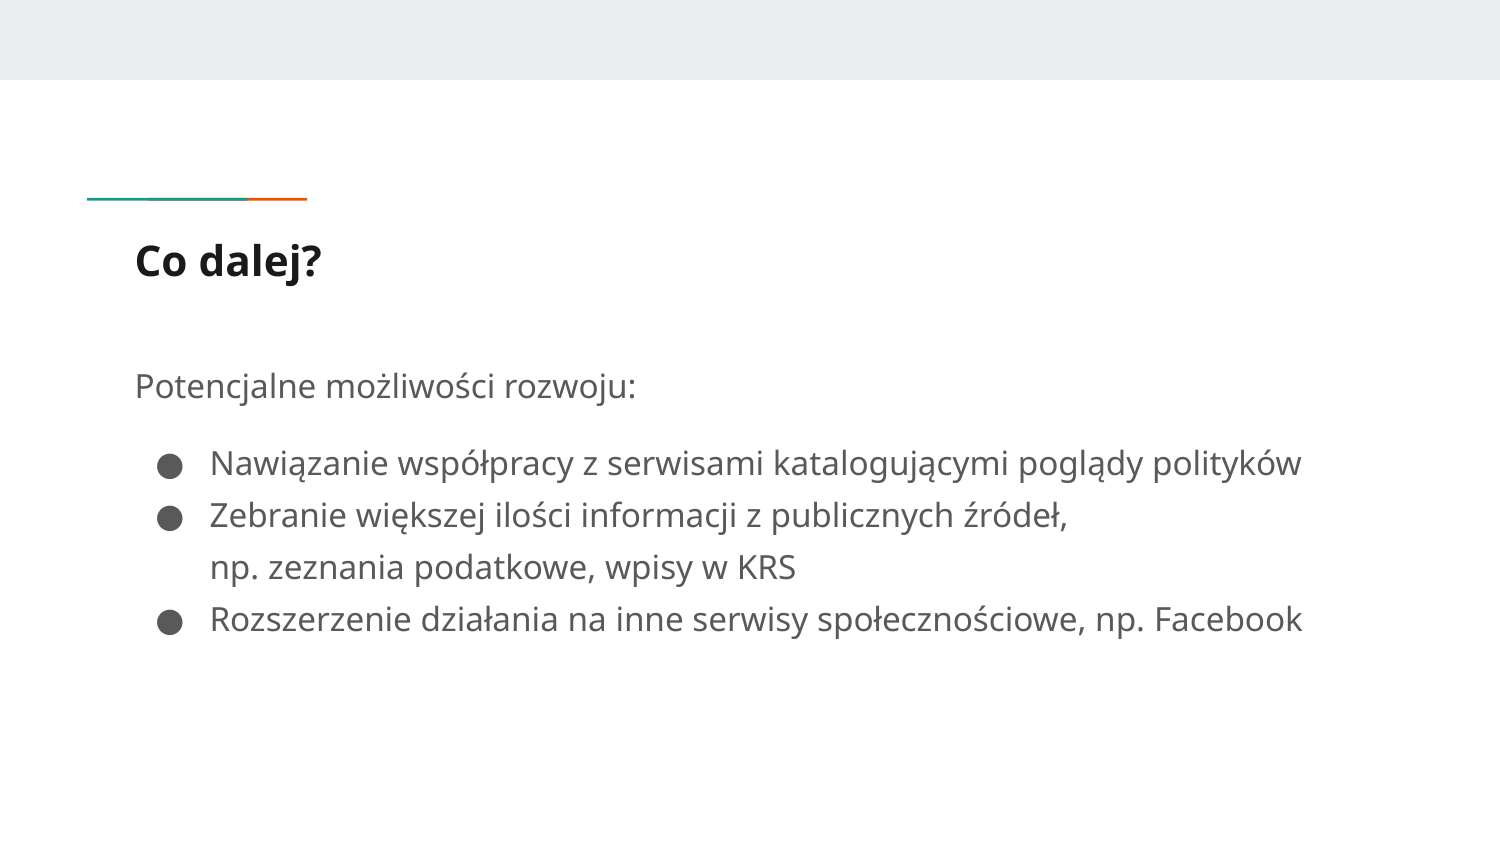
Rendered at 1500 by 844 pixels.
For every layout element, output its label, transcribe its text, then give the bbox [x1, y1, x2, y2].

list Potencjalne możliwości rozwoju: Nawiązanie współpracy z serwisami katalogującymi poglądy polityków Zebranie większej ilości informacji z publicznych źródeł, np. zeznania podatkowe, wpisy w KRS Rozszerzenie działania na inne serwisy społecznościowe, np. Facebook [119, 341, 1381, 712]
title Co dalej? [119, 216, 1381, 305]
